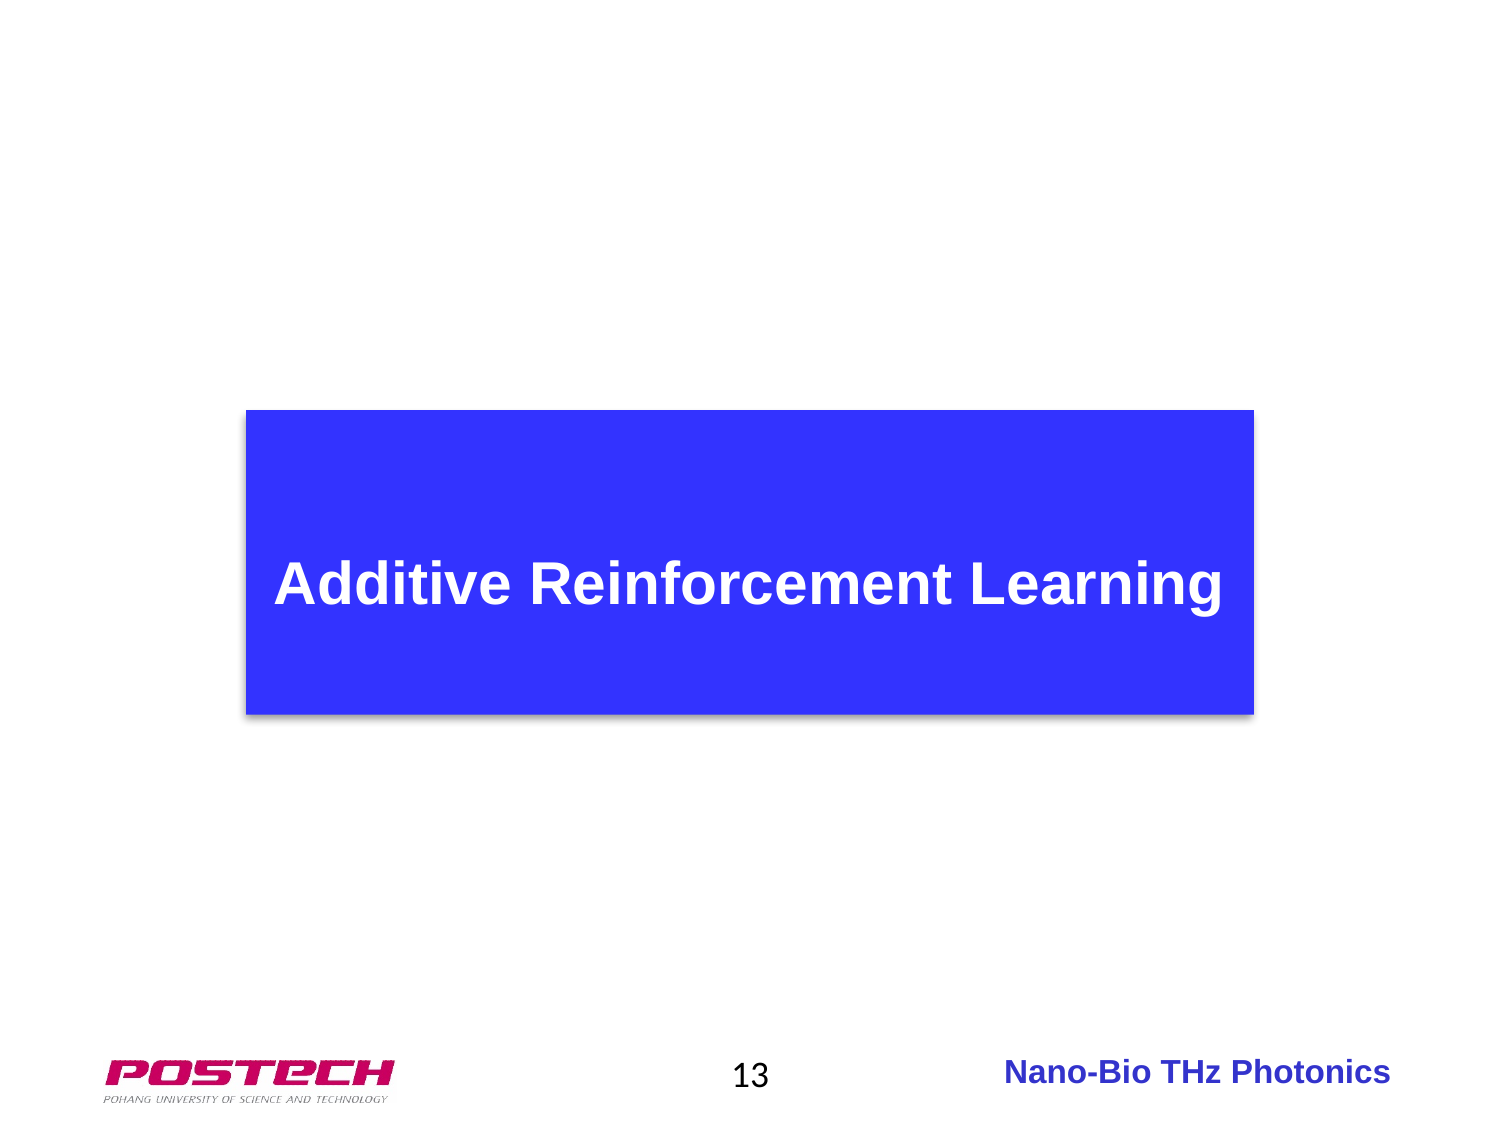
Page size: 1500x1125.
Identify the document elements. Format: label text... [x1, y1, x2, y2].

text_box Additive Reinforcement Learning [245, 409, 1255, 716]
slide_number 13 [687, 1042, 813, 1103]
picture [103, 1060, 397, 1103]
